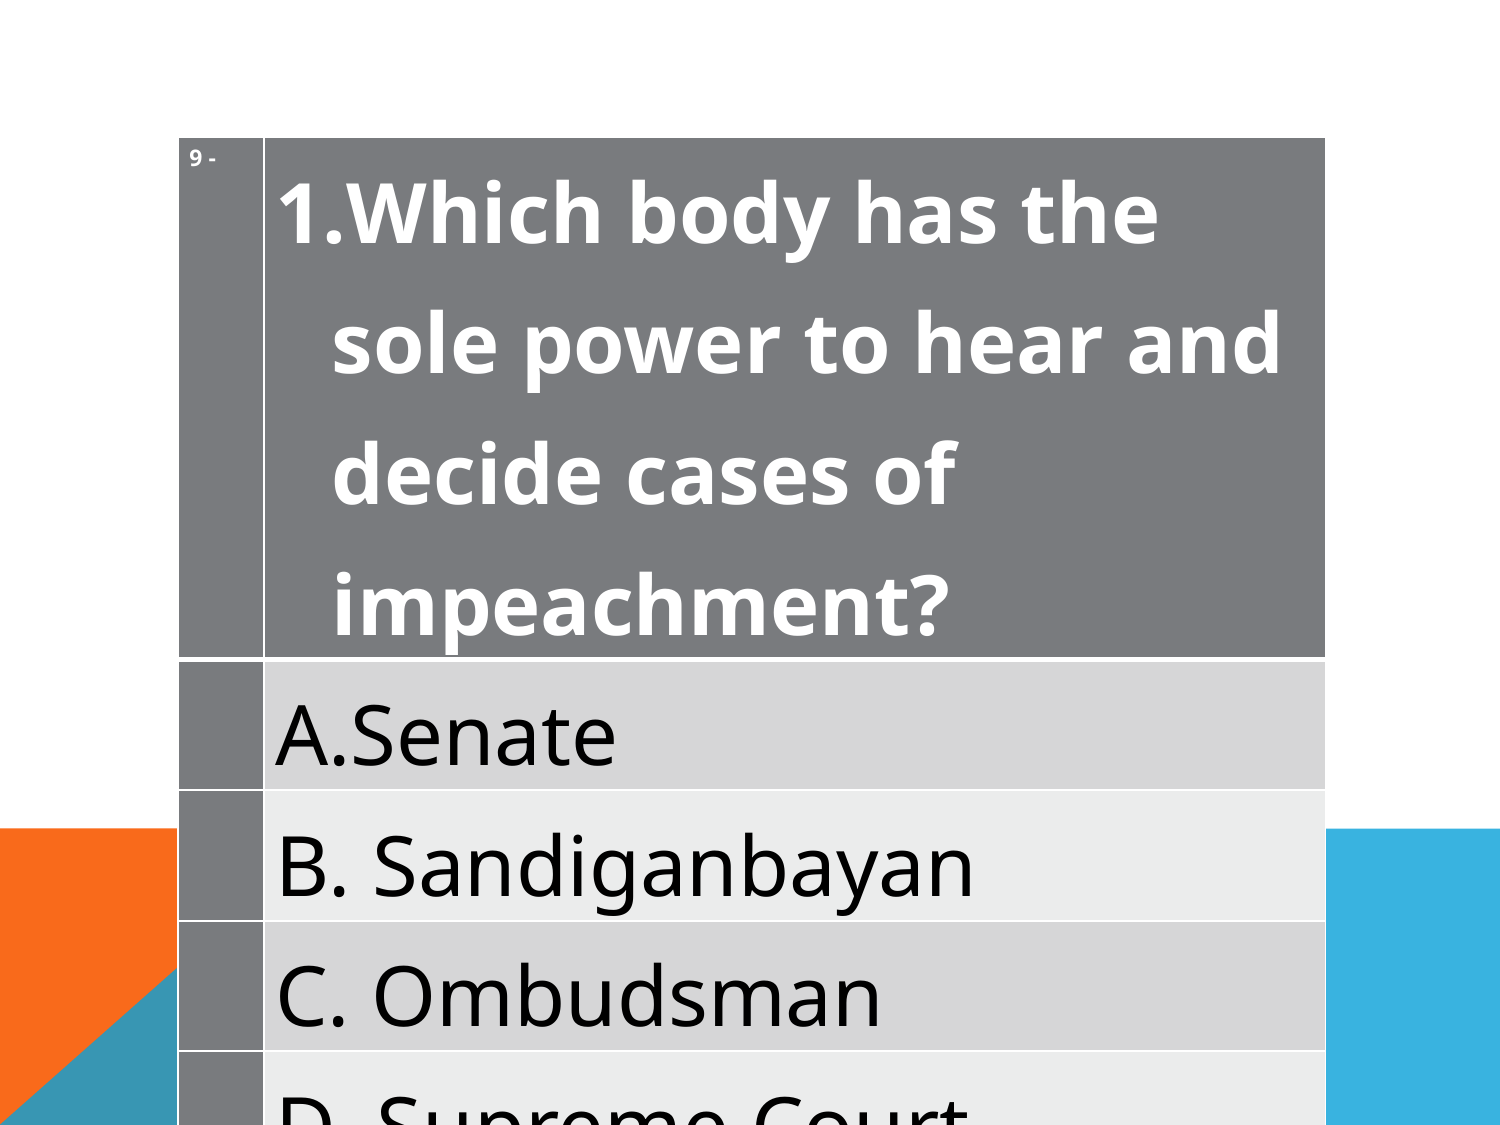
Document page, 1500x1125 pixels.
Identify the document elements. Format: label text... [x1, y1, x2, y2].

table_header 9 - [179, 138, 263, 657]
table_cell [179, 1052, 263, 1125]
table_header Which body has the sole power to hear and decide cases of impeachment? [265, 138, 1325, 657]
table_cell D. Supreme Court [265, 1052, 1325, 1125]
table_cell [179, 922, 263, 1050]
table_cell [179, 662, 263, 789]
table_cell B. Sandiganbayan [265, 791, 1325, 920]
table_cell C. Ombudsman [265, 922, 1325, 1050]
table_cell Senate [265, 662, 1325, 789]
table_cell [179, 791, 263, 920]
